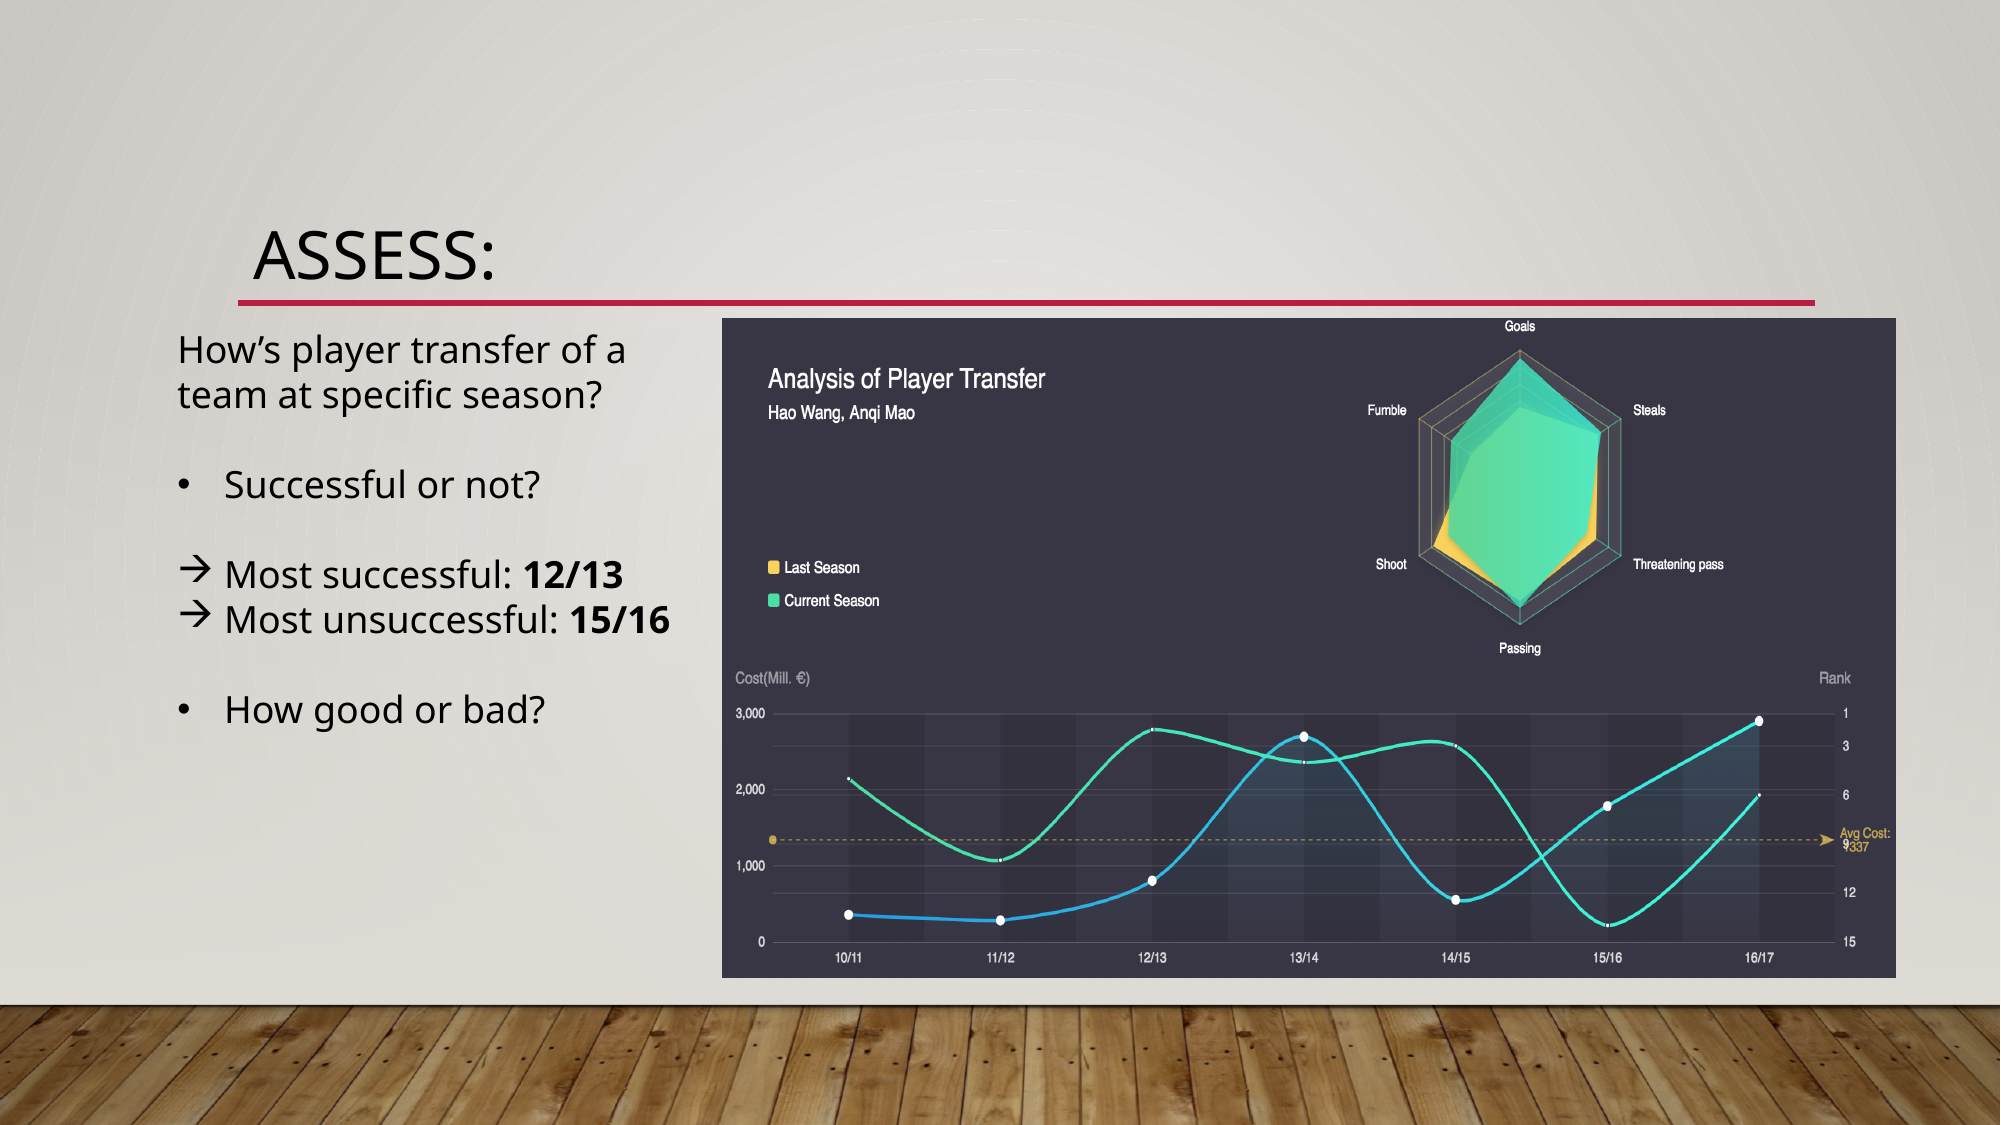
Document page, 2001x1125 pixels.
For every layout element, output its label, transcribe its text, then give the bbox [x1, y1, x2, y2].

picture [722, 318, 1896, 978]
title assess: [238, 214, 1814, 305]
picture [0, 1005, 2000, 1125]
text_box How’s player transfer of a team at specific season? Successful or not? Most successful: 12/13 Most unsuccessful: 15/16 How good or bad? [162, 318, 707, 784]
